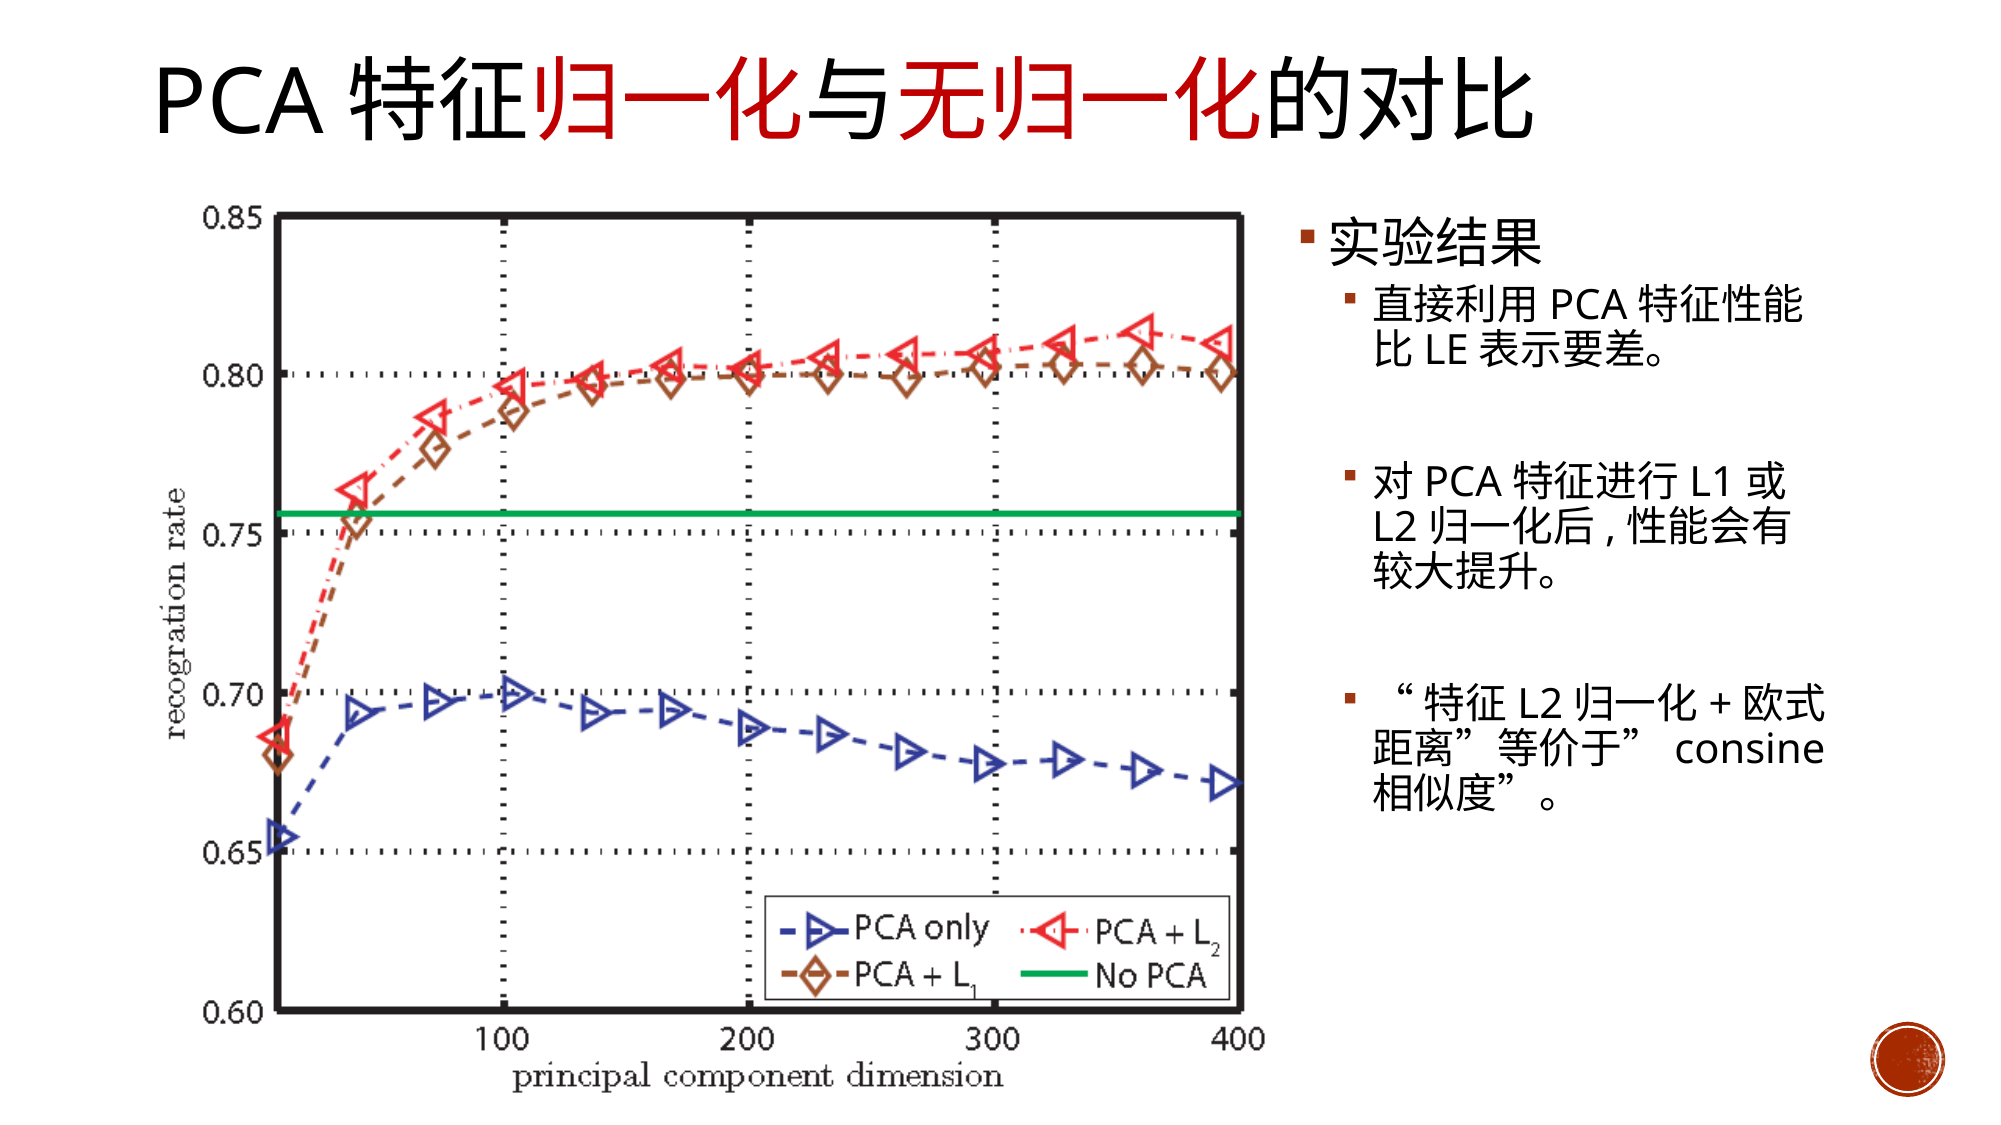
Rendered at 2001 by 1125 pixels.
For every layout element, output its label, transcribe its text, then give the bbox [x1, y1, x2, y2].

picture [138, 163, 1282, 1096]
list 实验结果 直接利用PCA特征性能比LE表示要差。 对PCA特征进行L1或L2归一化后,性能会有较大提升。 “特征L2归一化+欧式距离”等价于”consine相似度”。 [1283, 208, 1845, 850]
title PCA特征归一化与无归一化的对比 [136, 45, 1787, 163]
